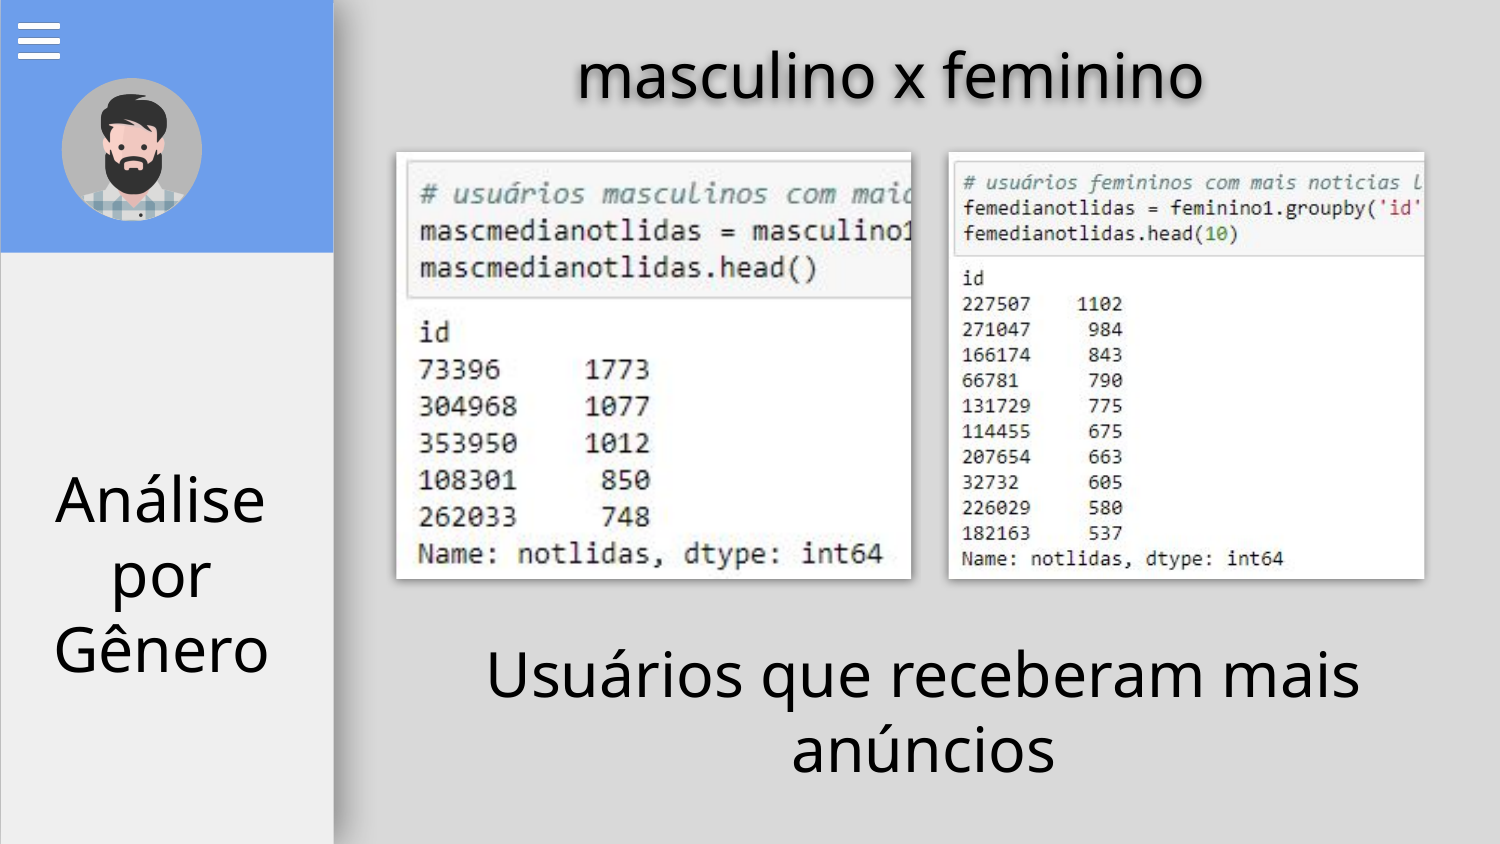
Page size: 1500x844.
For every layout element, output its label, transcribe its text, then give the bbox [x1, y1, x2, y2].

picture [948, 152, 1425, 579]
text_box [94, 78, 170, 89]
title Análise por Gênero [2, 363, 321, 782]
text_box [0, 0, 334, 253]
text_box [1, 253, 334, 844]
title Usuários que receberam mais anúncios [423, 638, 1425, 782]
picture [66, 91, 197, 221]
text_box masculino x feminino [482, 19, 1300, 128]
picture [17, 16, 60, 65]
picture [395, 152, 912, 579]
